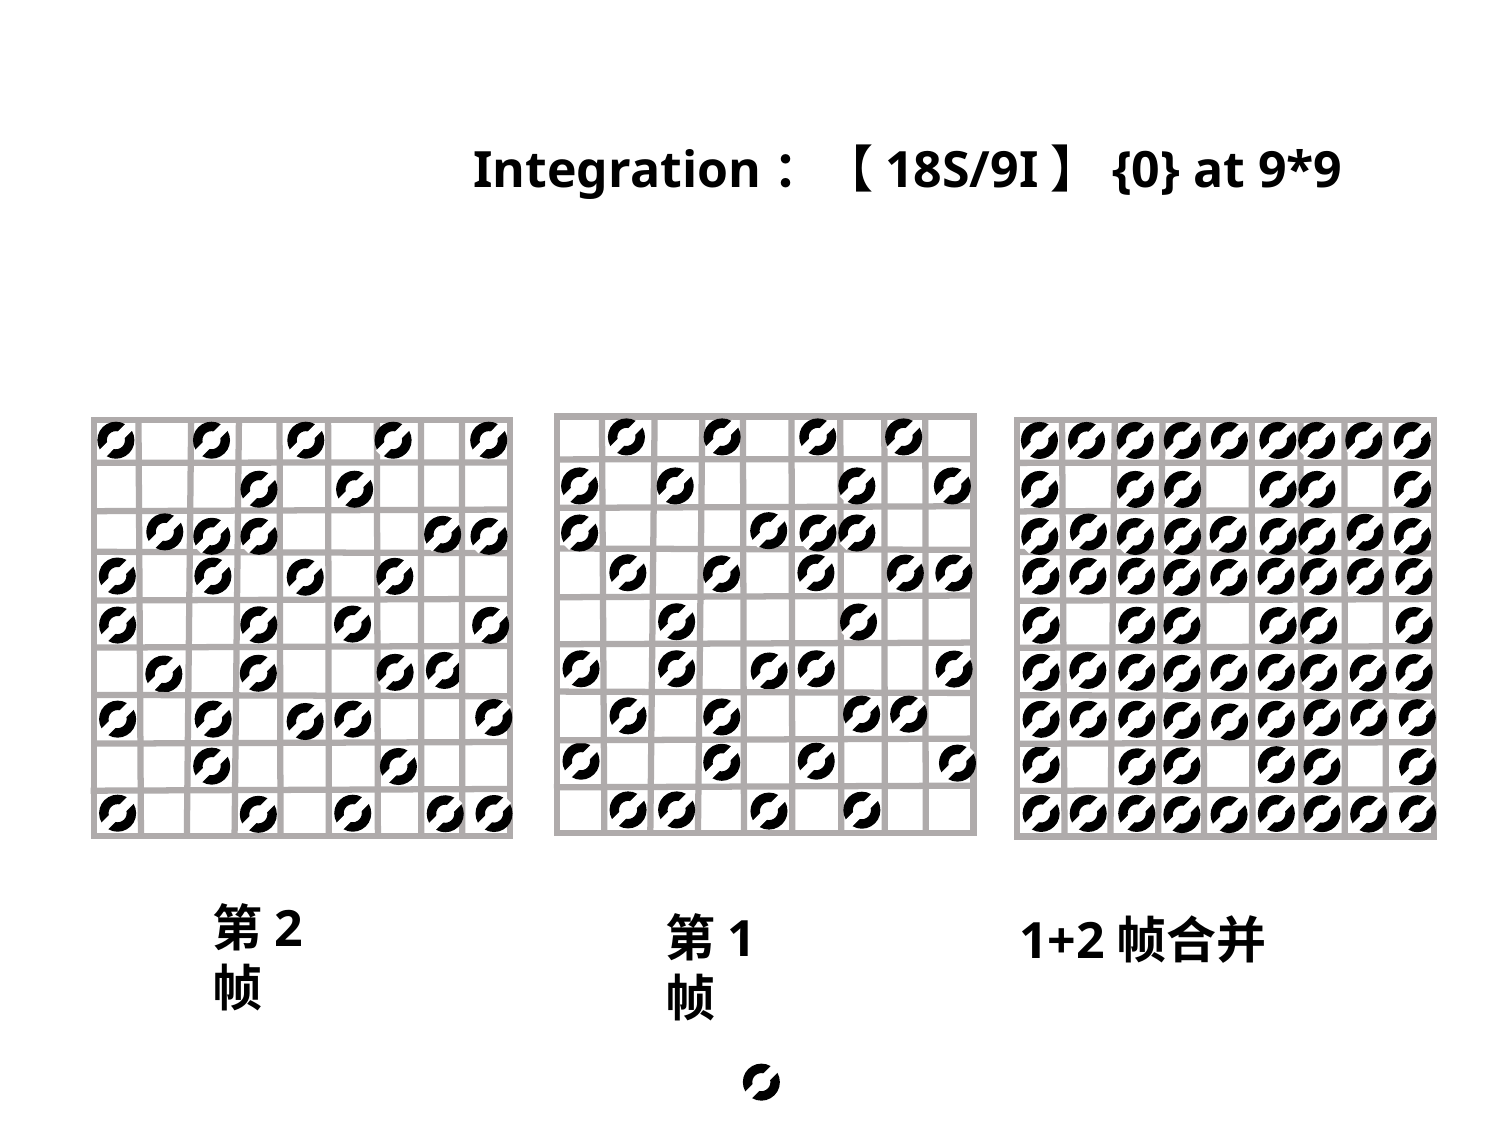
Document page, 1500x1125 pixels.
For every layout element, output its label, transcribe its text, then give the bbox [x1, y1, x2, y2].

text_box [556, 463, 599, 504]
text_box [194, 452, 206, 459]
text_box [601, 788, 605, 833]
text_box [244, 659, 273, 688]
text_box [1366, 587, 1382, 596]
text_box [192, 651, 233, 692]
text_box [1302, 426, 1331, 455]
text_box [1354, 703, 1383, 732]
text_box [1168, 752, 1196, 780]
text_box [697, 550, 703, 595]
text_box [143, 515, 155, 548]
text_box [567, 747, 595, 775]
text_box [726, 724, 740, 736]
text_box [466, 466, 511, 506]
text_box [93, 794, 184, 837]
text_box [197, 752, 226, 780]
text_box [703, 768, 740, 783]
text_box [891, 559, 920, 587]
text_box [1264, 522, 1292, 551]
text_box [93, 466, 135, 508]
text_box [1214, 563, 1243, 592]
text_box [1122, 799, 1151, 828]
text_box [612, 423, 641, 451]
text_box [601, 460, 605, 506]
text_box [475, 522, 503, 551]
text_box [795, 416, 837, 456]
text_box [186, 601, 192, 645]
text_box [1215, 658, 1243, 687]
text_box [1116, 651, 1156, 692]
text_box [1304, 591, 1318, 596]
text_box [888, 585, 901, 592]
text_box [150, 518, 179, 546]
text_box [466, 700, 511, 739]
text_box [144, 747, 184, 787]
text_box [365, 496, 373, 506]
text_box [697, 598, 703, 642]
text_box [565, 472, 594, 500]
text_box [556, 791, 647, 834]
text_box [194, 514, 234, 549]
text_box [1207, 466, 1248, 507]
text_box [1389, 419, 1435, 596]
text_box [1123, 752, 1151, 781]
text_box [1117, 556, 1157, 597]
text_box [657, 493, 668, 504]
text_box [284, 699, 325, 739]
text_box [1158, 463, 1163, 509]
text_box [703, 743, 720, 757]
text_box [606, 552, 650, 593]
text_box [747, 511, 788, 546]
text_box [707, 703, 736, 731]
text_box [332, 603, 374, 643]
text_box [1110, 791, 1115, 837]
text_box [332, 514, 374, 549]
text_box [240, 630, 252, 643]
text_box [291, 426, 320, 454]
text_box [747, 696, 789, 736]
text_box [1027, 611, 1055, 640]
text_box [650, 460, 655, 506]
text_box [186, 419, 192, 462]
text_box [747, 463, 788, 503]
text_box [845, 696, 854, 704]
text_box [1398, 475, 1427, 504]
text_box [381, 514, 417, 549]
text_box 第1帧 [650, 899, 831, 1034]
text_box [1016, 747, 1061, 787]
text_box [1025, 522, 1054, 551]
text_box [234, 601, 239, 645]
text_box [142, 466, 186, 507]
text_box [796, 600, 837, 640]
text_box [1255, 419, 1300, 459]
text_box [425, 700, 459, 739]
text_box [244, 800, 273, 829]
text_box [703, 647, 740, 689]
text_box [662, 796, 691, 824]
text_box [1117, 501, 1124, 507]
text_box [1187, 747, 1200, 759]
text_box [796, 647, 837, 689]
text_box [1074, 518, 1103, 546]
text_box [1158, 554, 1163, 598]
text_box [614, 558, 642, 587]
text_box [425, 513, 458, 526]
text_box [1110, 554, 1115, 598]
text_box [703, 723, 718, 736]
text_box [1163, 679, 1176, 692]
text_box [431, 799, 460, 828]
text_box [1027, 658, 1055, 687]
text_box [93, 651, 137, 740]
text_box [845, 715, 881, 735]
text_box [1348, 603, 1382, 643]
text_box [888, 646, 922, 689]
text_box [1168, 800, 1196, 829]
text_box [656, 552, 697, 593]
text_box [650, 508, 655, 548]
text_box [1389, 650, 1435, 706]
text_box [1164, 604, 1200, 618]
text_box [186, 648, 192, 694]
text_box [1191, 498, 1200, 507]
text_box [186, 512, 192, 551]
text_box [1348, 588, 1365, 596]
text_box [1066, 466, 1110, 508]
text_box [1389, 603, 1435, 643]
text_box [197, 522, 226, 551]
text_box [291, 563, 319, 591]
text_box [1256, 700, 1298, 739]
text_box [1256, 650, 1297, 692]
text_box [199, 705, 227, 733]
text_box [705, 511, 740, 545]
text_box [657, 511, 697, 545]
text_box [425, 419, 458, 459]
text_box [197, 426, 226, 454]
text_box [777, 677, 788, 689]
text_box [1115, 419, 1158, 459]
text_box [1110, 463, 1115, 509]
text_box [601, 508, 605, 548]
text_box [1351, 518, 1379, 547]
text_box [706, 416, 788, 456]
text_box [1287, 495, 1297, 507]
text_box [1110, 648, 1115, 695]
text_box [1262, 750, 1291, 779]
text_box [1207, 514, 1248, 549]
text_box [425, 466, 458, 506]
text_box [1027, 750, 1055, 779]
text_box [1398, 426, 1427, 455]
text_box [1116, 604, 1157, 644]
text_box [1110, 601, 1115, 646]
text_box [466, 603, 511, 642]
text_box [425, 557, 458, 596]
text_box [650, 741, 655, 785]
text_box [755, 797, 783, 825]
text_box [239, 747, 277, 786]
text_box [1164, 589, 1176, 596]
text_box [747, 600, 788, 640]
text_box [1110, 697, 1115, 742]
text_box [381, 699, 418, 739]
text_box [1264, 426, 1292, 455]
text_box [1403, 703, 1432, 732]
text_box [381, 556, 417, 596]
text_box [1256, 556, 1297, 596]
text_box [843, 472, 871, 500]
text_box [103, 705, 132, 733]
text_box [747, 743, 789, 783]
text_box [601, 693, 605, 738]
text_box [234, 554, 239, 598]
text_box [1207, 650, 1249, 692]
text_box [650, 550, 655, 595]
text_box [194, 466, 234, 507]
text_box [176, 514, 186, 548]
text_box [466, 557, 511, 595]
text_box [283, 514, 325, 549]
text_box [822, 440, 837, 456]
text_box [1027, 705, 1055, 734]
text_box [1304, 419, 1344, 459]
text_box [1110, 744, 1115, 789]
text_box [193, 556, 234, 597]
text_box [888, 450, 900, 456]
text_box [1305, 650, 1341, 693]
text_box [606, 416, 650, 456]
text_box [614, 796, 642, 824]
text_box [1122, 658, 1151, 687]
text_box [704, 585, 718, 593]
text_box [241, 556, 276, 596]
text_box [1308, 799, 1336, 828]
text_box [466, 650, 511, 706]
text_box [747, 647, 788, 689]
text_box [1163, 726, 1185, 740]
text_box [748, 790, 789, 834]
text_box [907, 443, 922, 456]
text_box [708, 423, 736, 451]
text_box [1215, 426, 1244, 455]
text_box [697, 460, 703, 506]
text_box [889, 423, 918, 451]
text_box [241, 514, 276, 529]
text_box [192, 699, 232, 740]
text_box [1016, 515, 1060, 644]
text_box [1163, 699, 1200, 715]
text_box [1066, 419, 1110, 459]
text_box [929, 742, 975, 782]
text_box [332, 746, 511, 837]
text_box [1207, 699, 1249, 739]
text_box [381, 466, 417, 506]
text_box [650, 416, 655, 459]
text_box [661, 472, 689, 500]
text_box [284, 556, 325, 596]
text_box [123, 632, 136, 644]
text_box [380, 562, 409, 591]
text_box [1235, 580, 1248, 596]
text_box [379, 426, 407, 454]
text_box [1074, 705, 1103, 734]
text_box [703, 696, 740, 711]
text_box [239, 699, 277, 739]
text_box [1389, 746, 1435, 786]
text_box [1188, 728, 1200, 739]
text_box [1262, 705, 1291, 734]
text_box [1207, 603, 1248, 643]
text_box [1307, 703, 1336, 732]
text_box [845, 647, 881, 689]
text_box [234, 791, 239, 836]
text_box [1305, 746, 1341, 762]
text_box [1214, 520, 1242, 549]
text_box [150, 660, 178, 688]
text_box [802, 747, 830, 775]
text_box [1373, 542, 1382, 550]
text_box [1333, 700, 1341, 715]
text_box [1264, 611, 1292, 640]
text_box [428, 520, 457, 549]
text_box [1158, 512, 1163, 552]
text_box [1118, 452, 1129, 459]
text_box [1164, 651, 1200, 666]
text_box [606, 463, 650, 504]
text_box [1304, 611, 1333, 640]
text_box [1207, 556, 1248, 596]
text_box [1308, 752, 1336, 781]
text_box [430, 656, 459, 685]
text_box [1165, 556, 1200, 571]
text_box [1016, 419, 1062, 459]
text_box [338, 610, 367, 638]
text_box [338, 705, 367, 733]
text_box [662, 607, 691, 636]
text_box [795, 553, 837, 593]
text_box [888, 463, 922, 503]
text_box [240, 680, 253, 692]
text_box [1110, 512, 1115, 552]
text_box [1403, 752, 1432, 781]
text_box [781, 533, 788, 546]
text_box [606, 511, 650, 545]
text_box [1066, 556, 1110, 597]
text_box [888, 742, 922, 782]
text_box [1349, 426, 1378, 455]
text_box [381, 650, 418, 692]
text_box [845, 743, 881, 783]
text_box [466, 419, 511, 459]
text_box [186, 744, 192, 788]
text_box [1158, 601, 1163, 646]
text_box [1016, 466, 1059, 508]
text_box [844, 416, 881, 456]
text_box 第2帧 [197, 889, 378, 1025]
text_box [121, 444, 135, 459]
text_box [242, 466, 276, 479]
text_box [1074, 562, 1102, 590]
text_box [607, 744, 648, 783]
text_box [556, 416, 599, 456]
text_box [479, 703, 508, 732]
text_box [888, 416, 922, 430]
text_box [655, 790, 740, 834]
text_box [1098, 515, 1110, 549]
text_box [143, 556, 186, 597]
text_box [1158, 419, 1163, 462]
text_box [199, 562, 227, 590]
text_box [1348, 466, 1382, 506]
text_box [1239, 724, 1249, 739]
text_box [1304, 658, 1333, 687]
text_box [1121, 475, 1150, 504]
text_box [234, 419, 239, 462]
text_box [186, 463, 192, 509]
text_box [1158, 791, 1163, 836]
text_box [1303, 522, 1331, 551]
text_box [1256, 746, 1298, 786]
text_box [264, 679, 277, 692]
text_box [381, 603, 417, 643]
text_box [1208, 776, 1435, 838]
text_box [556, 511, 600, 641]
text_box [480, 799, 508, 828]
text_box [655, 696, 696, 736]
text_box [284, 793, 325, 837]
text_box [195, 419, 234, 459]
text_box [1389, 700, 1435, 739]
text_box [1305, 720, 1341, 739]
text_box [556, 648, 600, 737]
text_box [1324, 771, 1341, 786]
text_box [266, 634, 276, 643]
text_box [1016, 651, 1060, 740]
text_box [704, 600, 740, 640]
text_box [704, 553, 740, 568]
text_box [1348, 454, 1358, 459]
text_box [565, 519, 594, 547]
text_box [754, 516, 783, 545]
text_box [1074, 656, 1102, 685]
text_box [103, 611, 132, 639]
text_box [697, 416, 703, 459]
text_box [848, 796, 876, 824]
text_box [1400, 658, 1428, 687]
text_box [1372, 514, 1382, 520]
text_box [1188, 681, 1200, 692]
text_box [1304, 514, 1341, 549]
text_box [425, 672, 459, 692]
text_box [1027, 562, 1055, 590]
text_box [1115, 699, 1156, 740]
text_box [332, 466, 373, 507]
text_box [1255, 466, 1297, 507]
text_box [1348, 650, 1382, 693]
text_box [102, 426, 130, 454]
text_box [1167, 563, 1196, 592]
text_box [707, 748, 736, 777]
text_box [245, 475, 273, 504]
text_box [284, 650, 325, 692]
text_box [697, 741, 703, 785]
text_box [1256, 603, 1297, 643]
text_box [1354, 800, 1383, 828]
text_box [1262, 658, 1291, 687]
text_box [1118, 466, 1158, 507]
text_box [888, 599, 922, 639]
text_box Integration：【18S/9I】{0} at 9*9 [458, 130, 1447, 205]
text_box [888, 553, 922, 564]
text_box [843, 519, 871, 547]
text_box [567, 654, 595, 683]
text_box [234, 648, 239, 694]
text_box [1168, 706, 1196, 735]
text_box [142, 419, 186, 459]
text_box [888, 510, 922, 546]
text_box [1072, 426, 1101, 455]
text_box [796, 772, 975, 834]
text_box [1122, 611, 1151, 640]
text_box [1121, 522, 1150, 551]
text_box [1121, 426, 1149, 455]
text_box [332, 419, 373, 459]
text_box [1122, 705, 1151, 734]
text_box [1163, 771, 1200, 787]
text_box [93, 419, 135, 459]
text_box [332, 699, 374, 739]
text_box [707, 560, 736, 588]
text_box [1117, 514, 1158, 549]
text_box [1287, 631, 1297, 643]
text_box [384, 752, 413, 781]
text_box [607, 600, 649, 640]
text_box [240, 603, 276, 619]
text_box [186, 554, 192, 598]
text_box [1348, 557, 1382, 568]
text_box [658, 416, 697, 456]
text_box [1074, 799, 1103, 828]
text_box [795, 510, 837, 546]
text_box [1110, 419, 1115, 462]
text_box [1163, 747, 1176, 761]
text_box [556, 744, 600, 784]
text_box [103, 562, 132, 590]
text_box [601, 645, 605, 691]
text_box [747, 1068, 776, 1096]
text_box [938, 472, 967, 500]
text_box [1215, 708, 1244, 736]
text_box [607, 647, 649, 688]
text_box [1164, 637, 1175, 644]
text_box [1025, 475, 1054, 504]
text_box [1016, 794, 1200, 838]
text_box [234, 697, 239, 741]
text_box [844, 608, 873, 636]
text_box [1305, 700, 1313, 707]
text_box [601, 416, 605, 459]
text_box [1165, 514, 1200, 528]
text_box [1168, 611, 1196, 640]
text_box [245, 522, 273, 551]
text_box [476, 611, 505, 640]
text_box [697, 788, 703, 833]
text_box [1400, 611, 1428, 640]
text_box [601, 741, 605, 785]
text_box [192, 794, 277, 837]
text_box [1166, 466, 1200, 479]
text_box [1168, 426, 1197, 455]
text_box [1348, 746, 1382, 786]
text_box [724, 743, 740, 755]
text_box [656, 600, 697, 640]
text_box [1403, 799, 1432, 828]
text_box [832, 537, 837, 546]
text_box [1304, 557, 1341, 596]
text_box [332, 556, 374, 596]
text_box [1158, 697, 1163, 742]
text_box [474, 426, 503, 454]
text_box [1354, 659, 1382, 687]
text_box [186, 697, 192, 741]
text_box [1262, 799, 1291, 828]
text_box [894, 700, 923, 728]
text_box [1255, 514, 1297, 549]
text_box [697, 645, 703, 691]
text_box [1398, 522, 1427, 551]
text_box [244, 610, 273, 639]
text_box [802, 654, 830, 683]
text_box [1400, 562, 1428, 591]
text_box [601, 550, 605, 595]
text_box [844, 553, 881, 592]
text_box [192, 747, 232, 787]
text_box [1163, 419, 1251, 459]
text_box [1191, 633, 1200, 643]
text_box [1304, 562, 1333, 591]
text_box [192, 604, 233, 644]
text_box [1264, 475, 1292, 504]
text_box [240, 650, 276, 667]
text_box [1187, 584, 1200, 596]
text_box [747, 553, 788, 593]
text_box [662, 654, 691, 683]
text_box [1168, 475, 1197, 504]
text_box [332, 650, 374, 692]
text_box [1168, 659, 1196, 688]
text_box [929, 599, 975, 735]
text_box [796, 696, 837, 736]
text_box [340, 475, 369, 504]
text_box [601, 598, 605, 642]
text_box [380, 419, 417, 459]
text_box 1+2帧合并 [1004, 901, 1339, 977]
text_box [1168, 522, 1197, 551]
text_box [795, 463, 837, 503]
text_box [1351, 562, 1380, 591]
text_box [291, 707, 319, 736]
text_box [844, 600, 881, 639]
text_box [1067, 651, 1109, 692]
text_box [1066, 515, 1079, 549]
text_box [1348, 514, 1358, 522]
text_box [940, 655, 968, 683]
text_box [705, 463, 740, 504]
text_box [869, 696, 881, 713]
text_box [1207, 747, 1249, 786]
text_box [655, 743, 695, 783]
text_box [1348, 419, 1385, 433]
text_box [234, 512, 239, 551]
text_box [1215, 800, 1243, 829]
text_box [1370, 447, 1382, 459]
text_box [1027, 799, 1055, 828]
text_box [650, 693, 655, 738]
text_box [144, 699, 185, 740]
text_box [1262, 562, 1290, 590]
text_box [679, 670, 696, 688]
text_box [267, 499, 276, 507]
text_box [425, 650, 458, 669]
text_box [697, 693, 703, 738]
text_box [650, 645, 655, 691]
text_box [1158, 648, 1163, 695]
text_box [847, 700, 876, 728]
text_box [1115, 747, 1155, 787]
text_box [796, 743, 838, 783]
text_box [284, 746, 325, 786]
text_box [381, 658, 409, 687]
text_box [844, 510, 881, 546]
text_box [93, 604, 136, 644]
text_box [1303, 475, 1331, 504]
text_box [1067, 604, 1109, 644]
text_box [242, 419, 325, 459]
text_box [1067, 699, 1108, 740]
text_box [1304, 466, 1341, 507]
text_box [940, 559, 968, 587]
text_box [338, 799, 367, 827]
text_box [614, 702, 642, 730]
text_box [844, 463, 881, 503]
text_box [697, 508, 703, 548]
text_box [283, 466, 325, 507]
text_box [658, 463, 697, 504]
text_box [186, 791, 192, 837]
text_box [284, 603, 325, 643]
text_box [1068, 747, 1108, 787]
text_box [1122, 562, 1151, 590]
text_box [802, 558, 830, 587]
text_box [234, 463, 239, 509]
text_box [1304, 603, 1341, 643]
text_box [1025, 426, 1054, 455]
text_box [425, 603, 458, 643]
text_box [234, 744, 239, 788]
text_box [1158, 744, 1163, 789]
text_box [803, 423, 832, 451]
text_box [466, 513, 511, 550]
text_box [1348, 700, 1382, 739]
text_box [93, 515, 136, 597]
text_box [725, 580, 740, 593]
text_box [650, 788, 655, 834]
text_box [103, 799, 132, 827]
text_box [804, 519, 832, 547]
text_box [929, 416, 975, 592]
text_box [143, 604, 186, 644]
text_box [650, 598, 655, 642]
text_box [607, 695, 648, 736]
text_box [755, 657, 783, 685]
text_box [655, 647, 696, 688]
text_box [143, 651, 185, 692]
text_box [943, 749, 972, 777]
text_box [910, 583, 922, 592]
text_box [93, 747, 137, 787]
text_box [888, 696, 922, 735]
